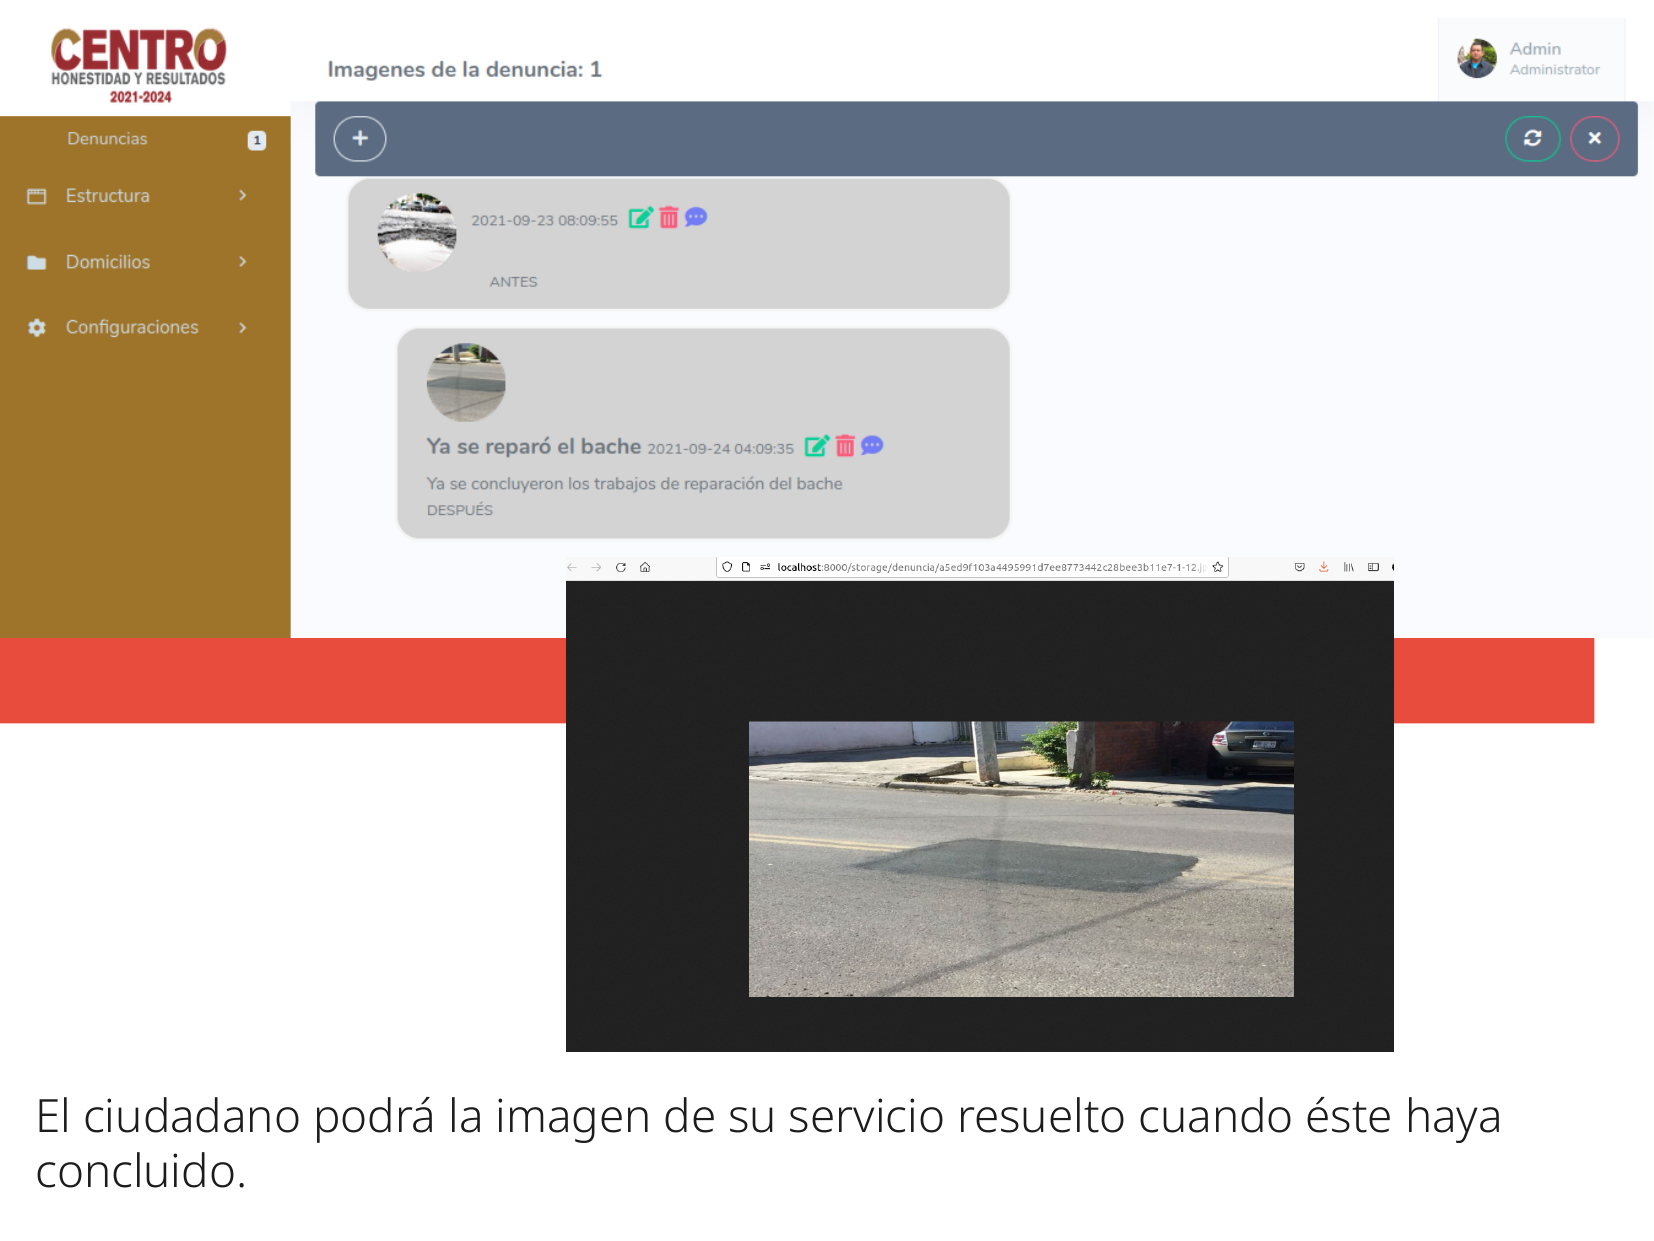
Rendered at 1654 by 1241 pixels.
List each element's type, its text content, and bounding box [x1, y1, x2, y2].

text_box El ciudadano podrá la imagen de su servicio resuelto cuando éste haya concluido. [35, 1086, 1542, 1193]
picture [0, 18, 1654, 1052]
